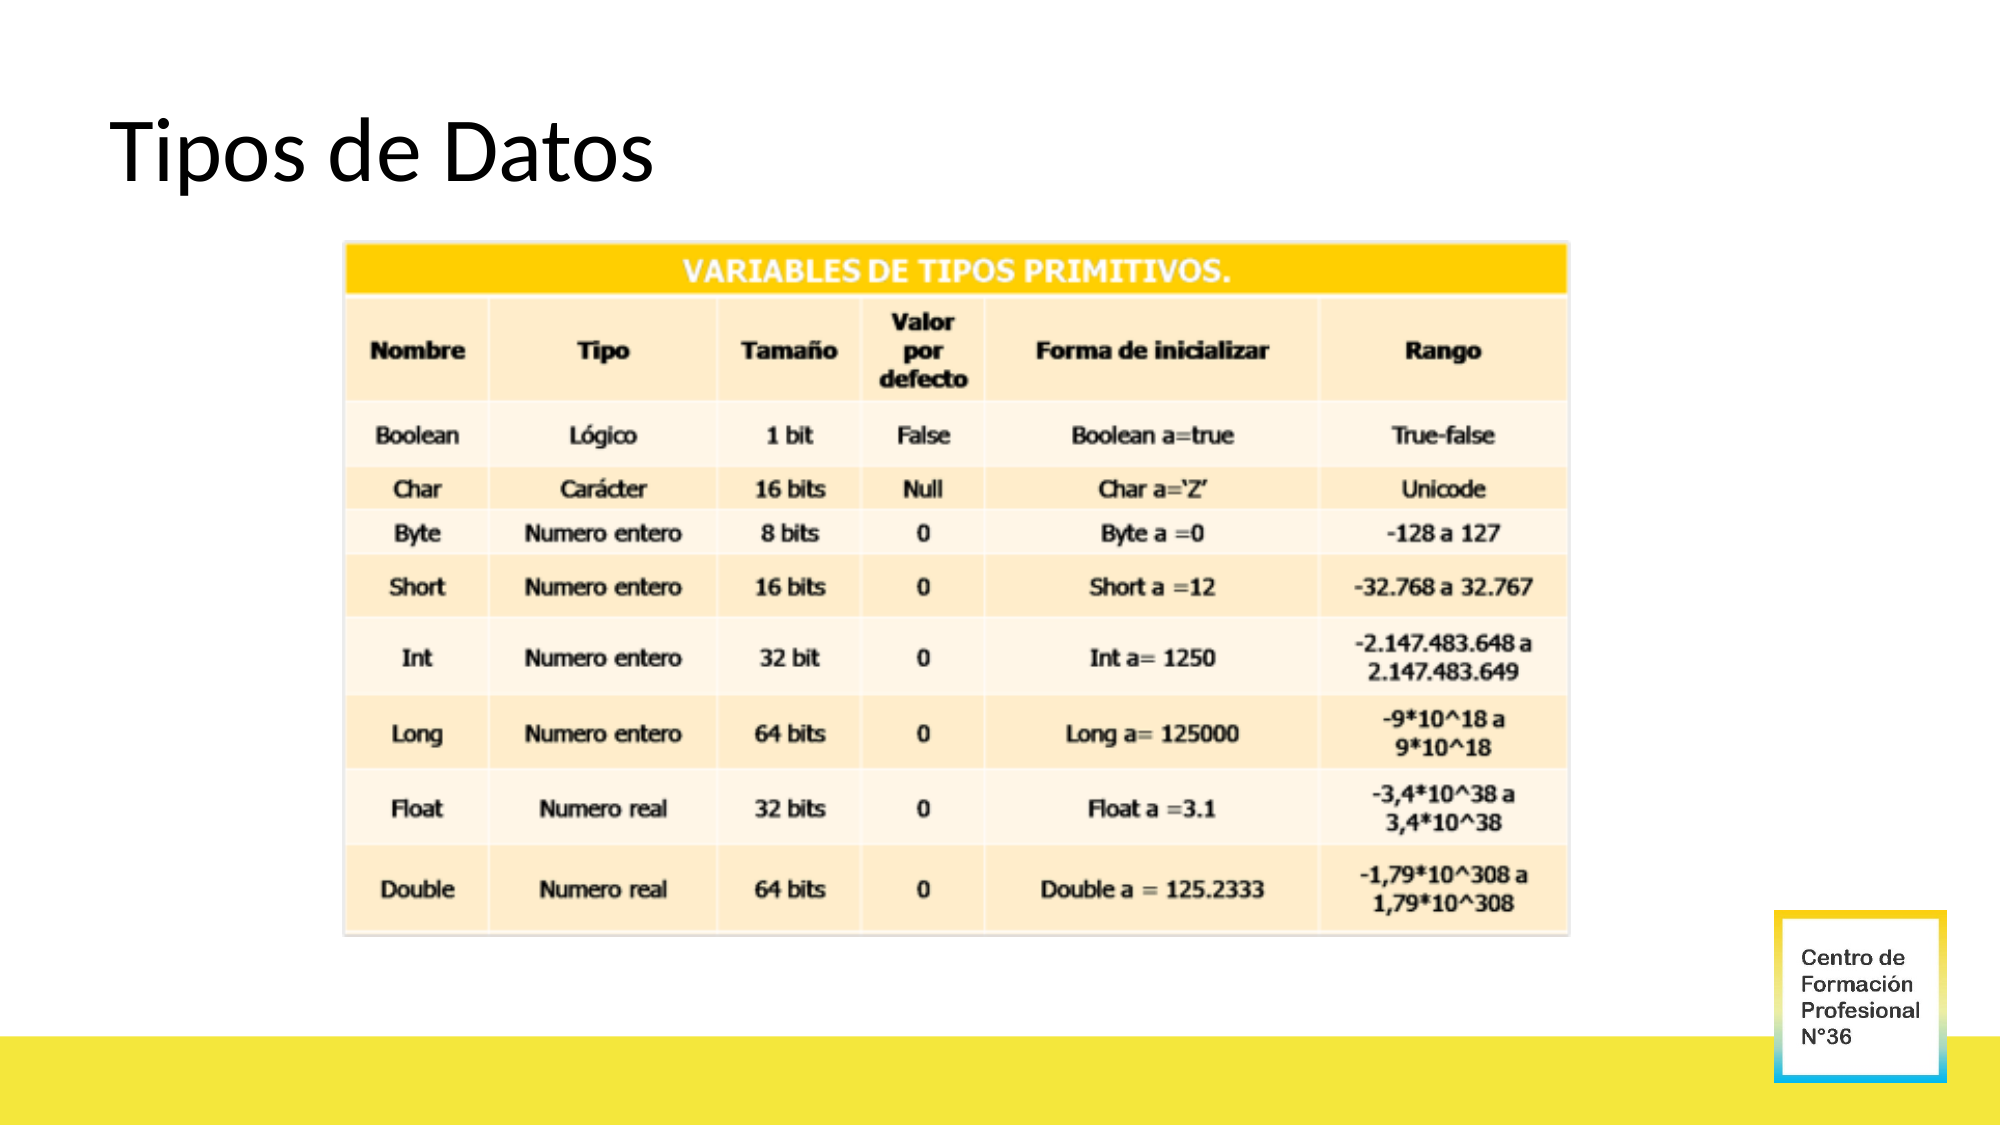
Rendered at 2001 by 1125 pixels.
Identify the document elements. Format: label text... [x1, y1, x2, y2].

text_box [0, 1036, 2000, 1125]
text_box Tipos de Datos [94, 82, 1613, 209]
picture [1774, 910, 1947, 1077]
picture [335, 233, 1580, 937]
